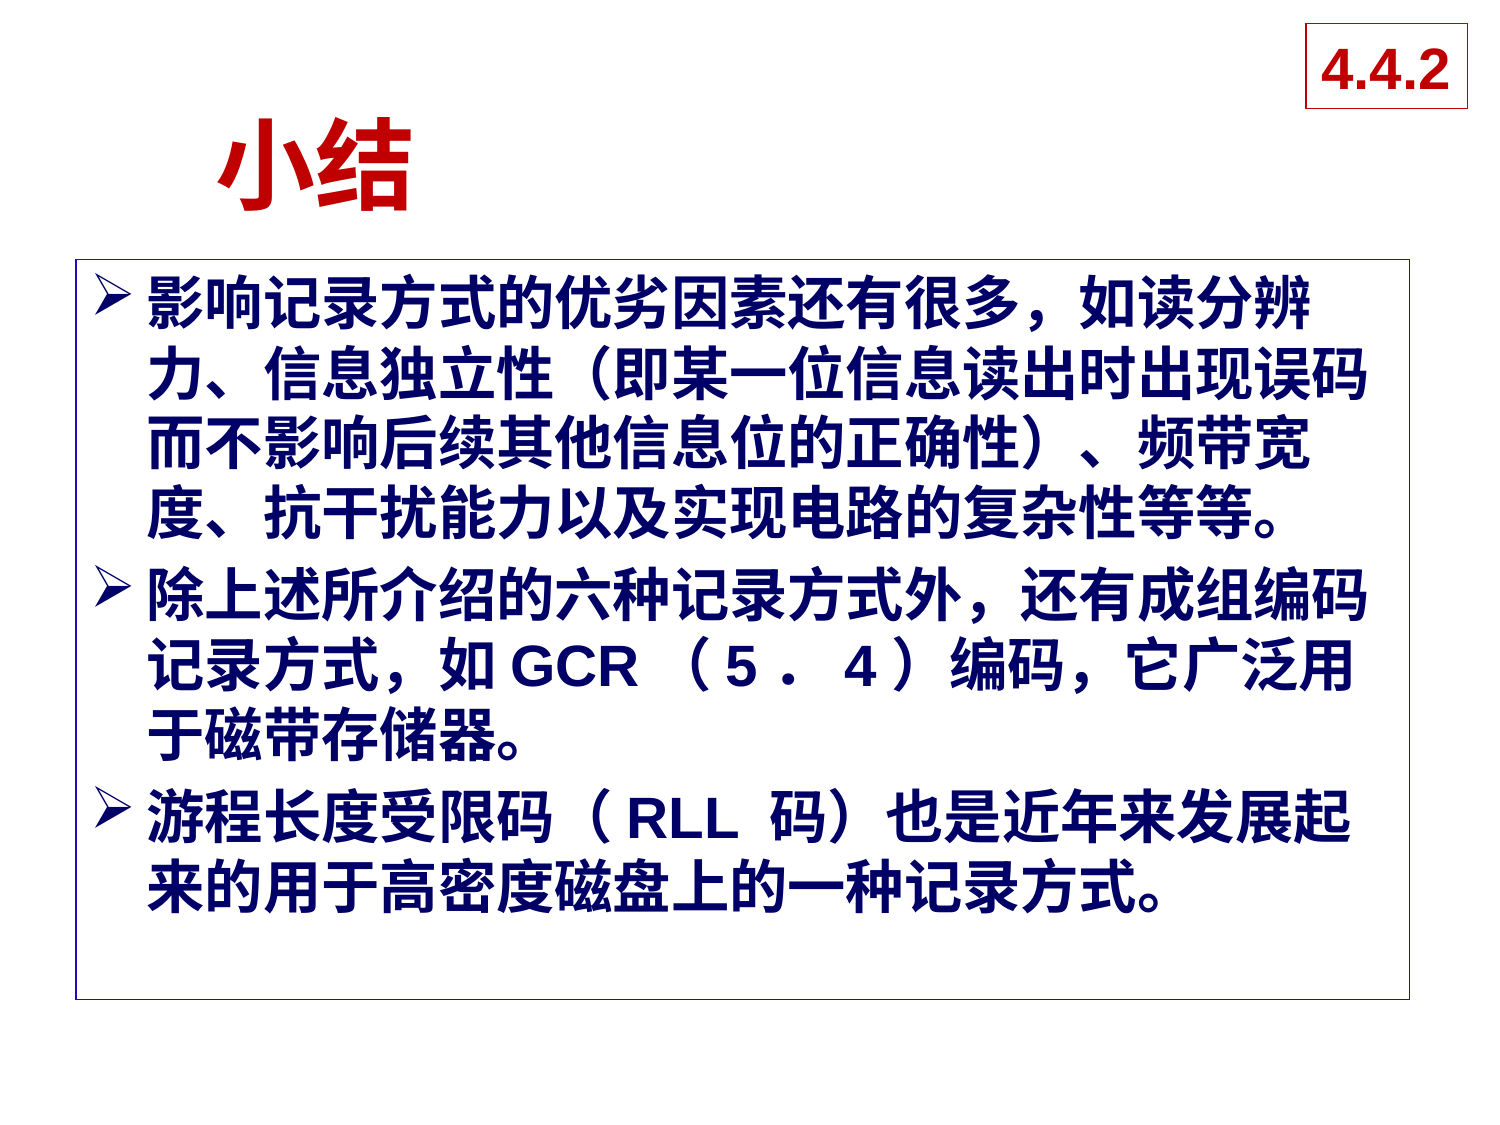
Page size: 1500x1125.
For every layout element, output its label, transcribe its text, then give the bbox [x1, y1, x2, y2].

list 影响记录方式的优劣因素还有很多，如读分辨力、信息独立性（即某一位信息读出时出现误码而不影响后续其他信息位的正确性）、频带宽度、抗干扰能力以及实现电路的复杂性等等。 除上述所介绍的六种记录方式外，还有成组编码记录方式，如GCR（5．4）编码，它广泛用于磁带存储器。 游程长度受限码（RLL 码）也是近年来发展起来的用于高密度磁盘上的一种记录方式。 [75, 259, 1410, 1000]
title 小结 [200, 99, 1361, 227]
text_box 4.4.2 [1306, 23, 1468, 109]
